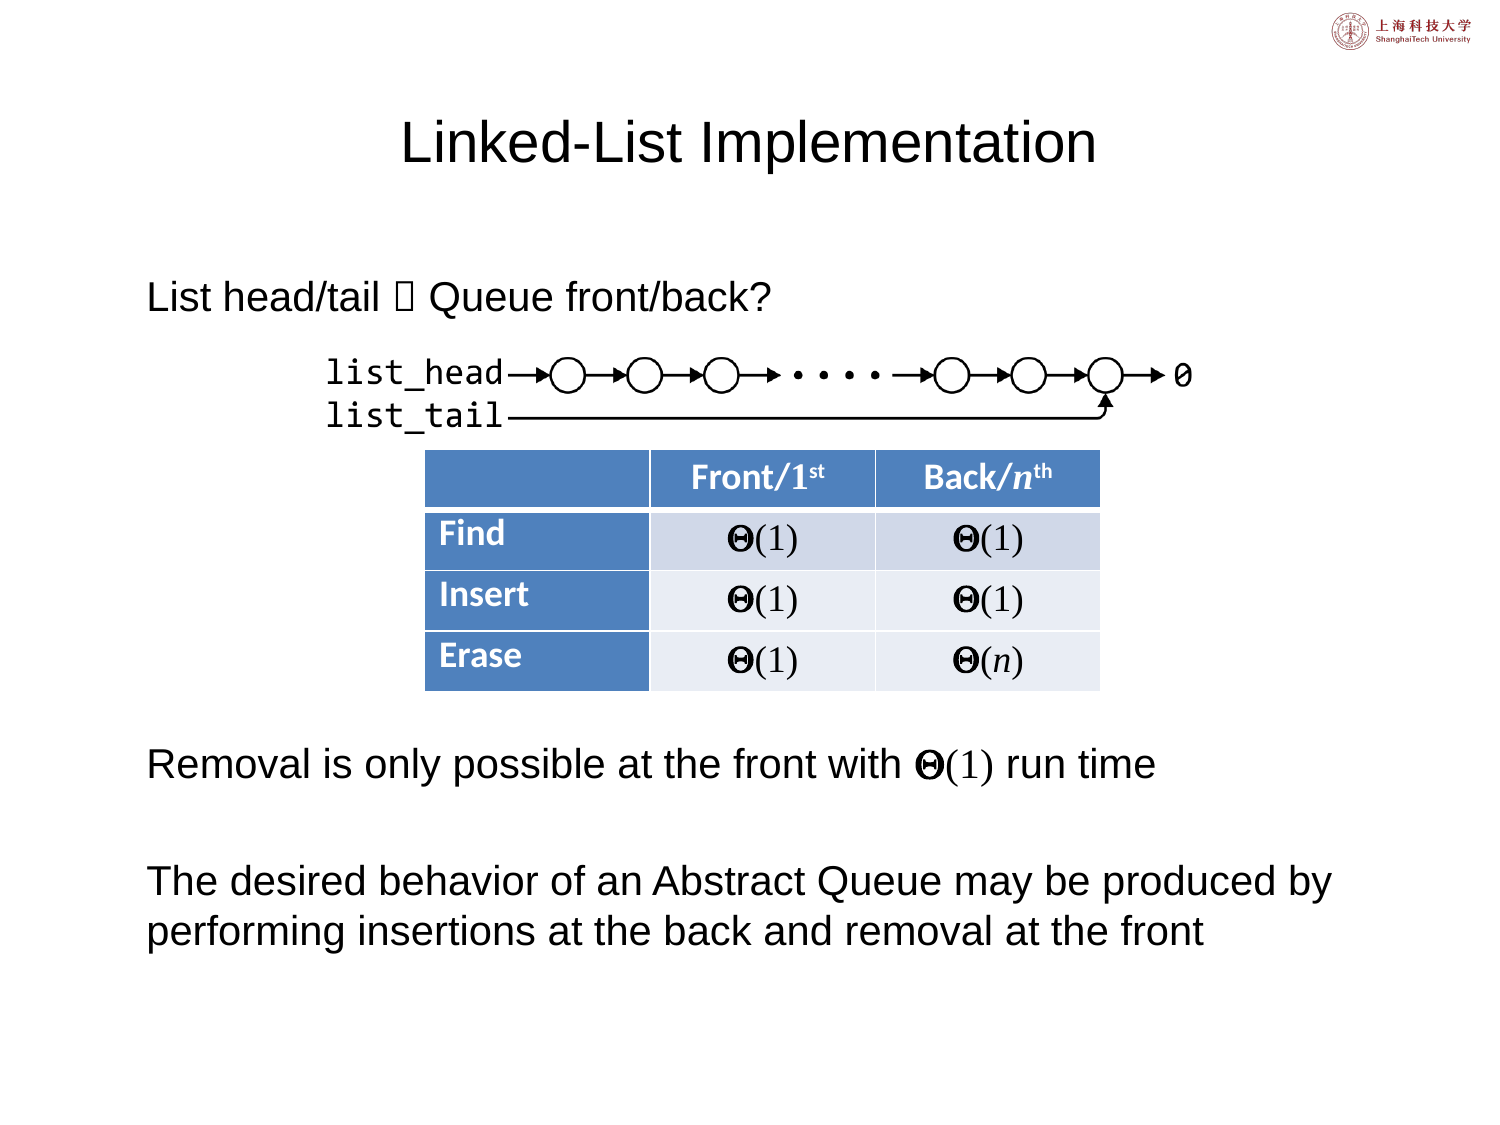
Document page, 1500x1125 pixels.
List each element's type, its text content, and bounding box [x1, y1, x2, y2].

table_cell Q(n) [876, 632, 1100, 691]
table_header Back/nth [876, 453, 1100, 507]
table_cell Erase [425, 632, 649, 691]
picture [1327, 0, 1478, 109]
title Linked-List Implementation [74, 44, 1426, 233]
table_cell Q(1) [651, 632, 875, 691]
list List head/tail  Queue front/back? Removal is only possible at the front with Q(1) run time The desired behavior of an Abstract Queue may be produced by performing insertions at the back and removal at the front [74, 262, 1426, 1006]
table_cell Q(1) [876, 513, 1100, 570]
table_cell Find [425, 513, 649, 570]
table_cell Q(1) [651, 513, 875, 570]
picture [319, 349, 1200, 444]
table_header Front/1st [651, 453, 875, 507]
table_cell Q(1) [876, 571, 1100, 630]
table_cell Q(1) [651, 571, 875, 630]
table_header [425, 453, 649, 507]
table_cell Insert [425, 571, 649, 630]
